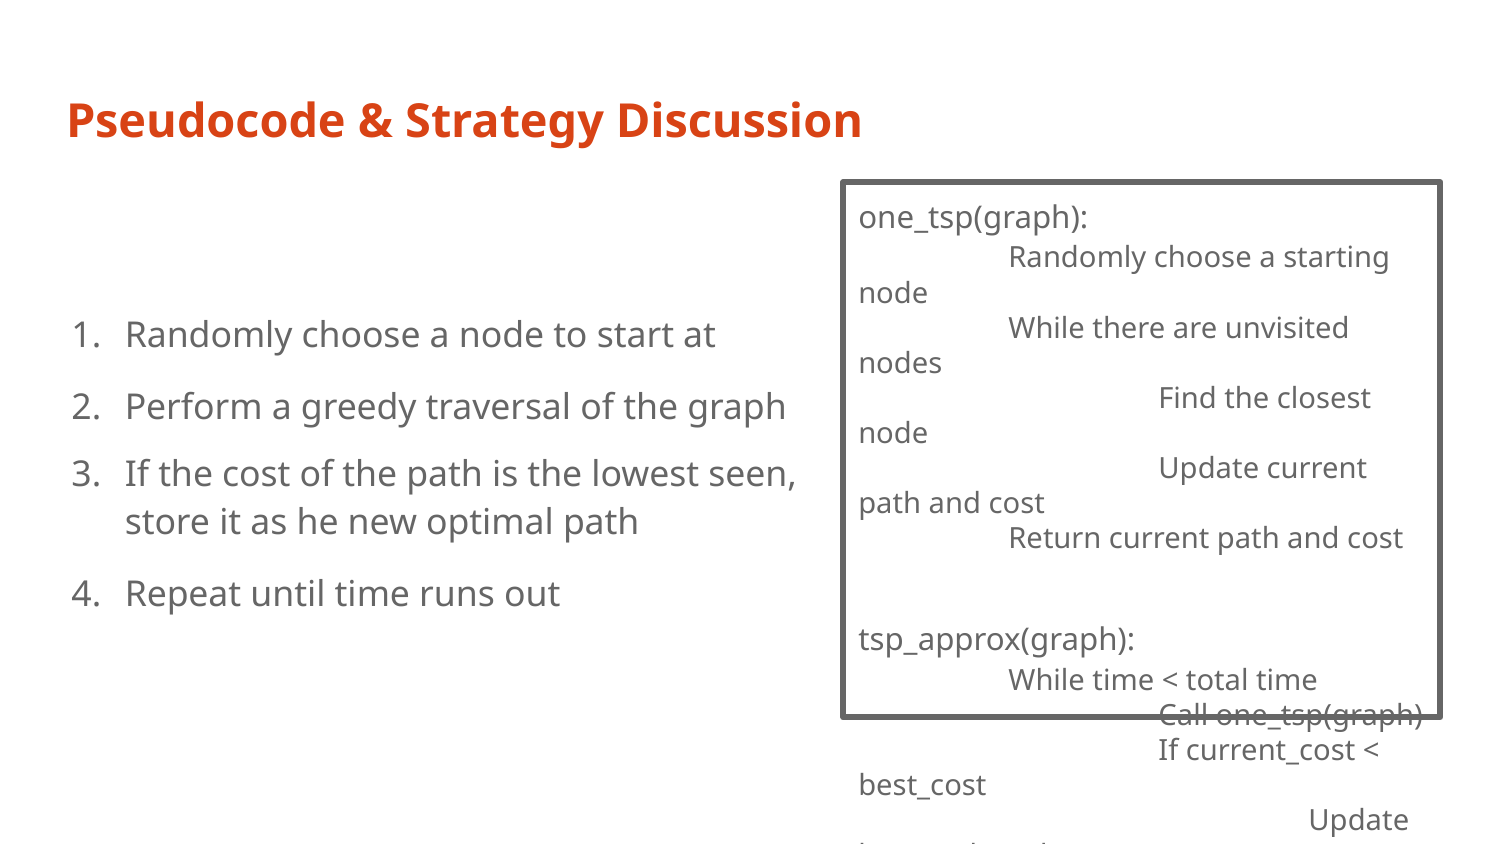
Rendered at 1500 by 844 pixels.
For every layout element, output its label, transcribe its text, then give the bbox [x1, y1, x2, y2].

title Pseudocode & Strategy Discussion [51, 72, 1449, 167]
text_box one_tsp(graph): Randomly choose a starting node While there are unvisited nodes Find the closest node Update current path and cost Return current path and cost tsp_approx(graph): While time < total time Call one_tsp(graph) If current_cost < best_cost Update best path and cost [843, 182, 1441, 718]
list Randomly choose a node to start at Perform a greedy traversal of the graph If the cost of the path is the lowest seen, store it as he new optimal path Repeat until time runs out [38, 287, 823, 718]
